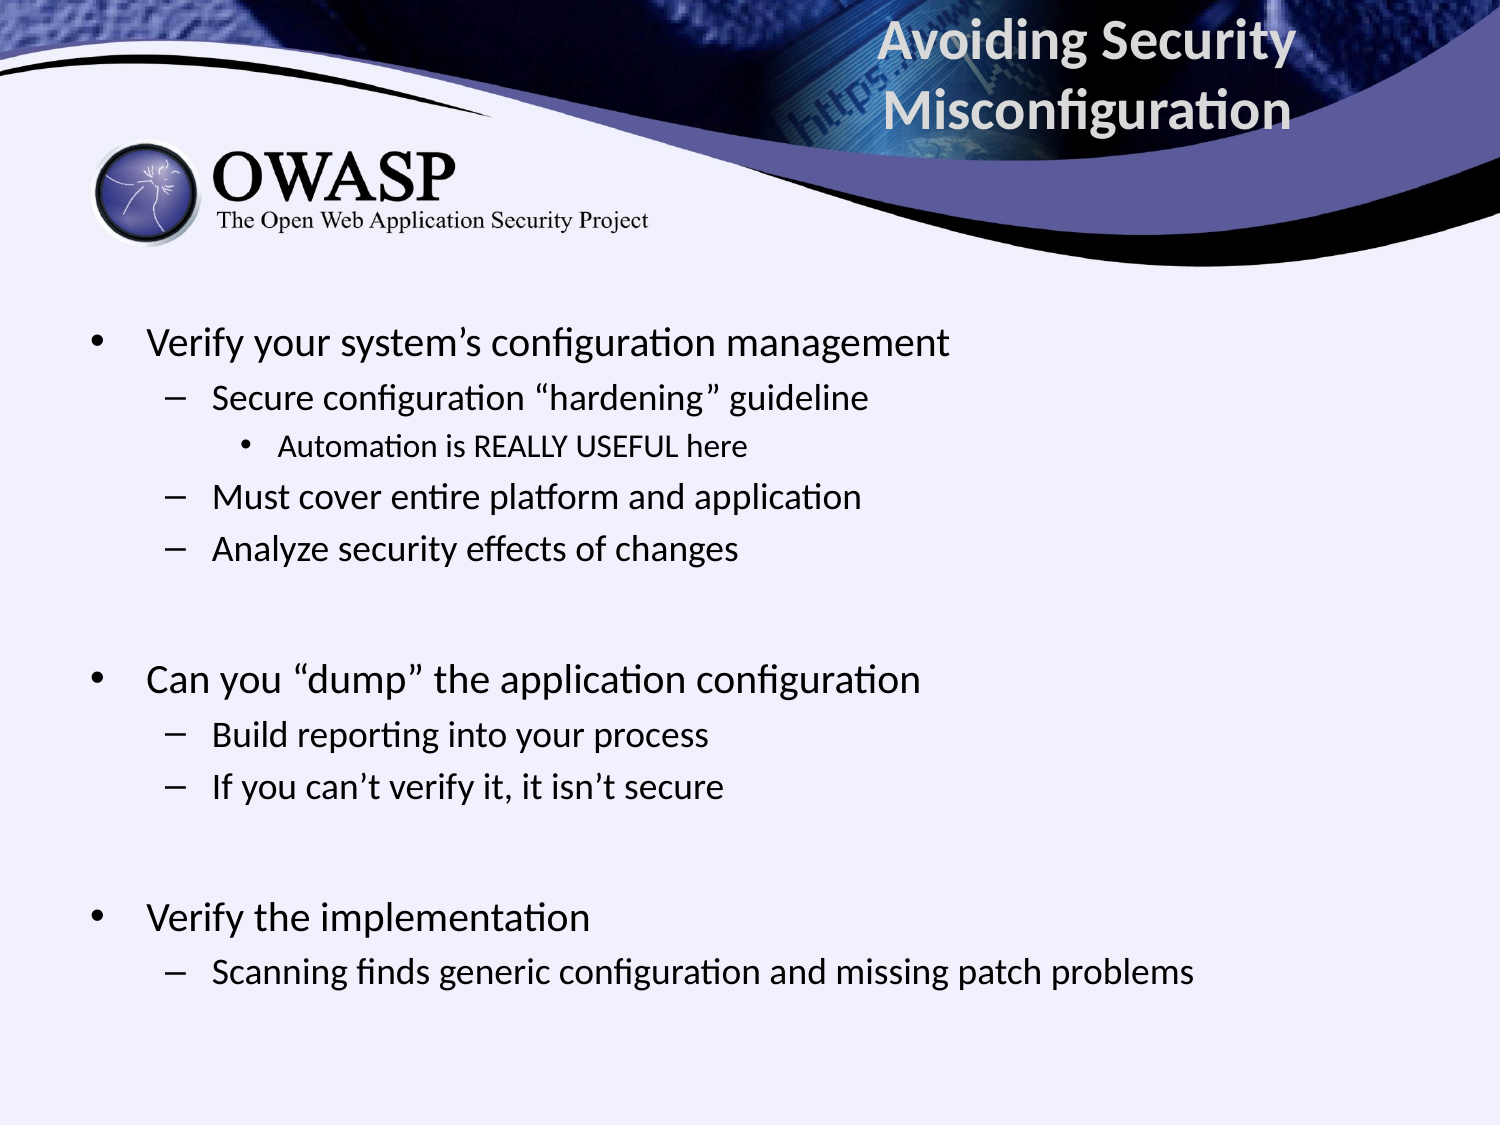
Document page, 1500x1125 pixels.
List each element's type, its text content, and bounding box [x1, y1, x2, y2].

list Verify your system’s configuration management Secure configuration “hardening” guideline Automation is REALLY USEFUL here Must cover entire platform and application Analyze security effects of changes Can you “dump” the application configuration Build reporting into your process If you can’t verify it, it isn’t secure Verify the implementation Scanning finds generic configuration and missing patch problems [75, 307, 1425, 1050]
picture [0, 0, 1500, 1125]
title Avoiding Security Misconfiguration [699, 12, 1475, 130]
